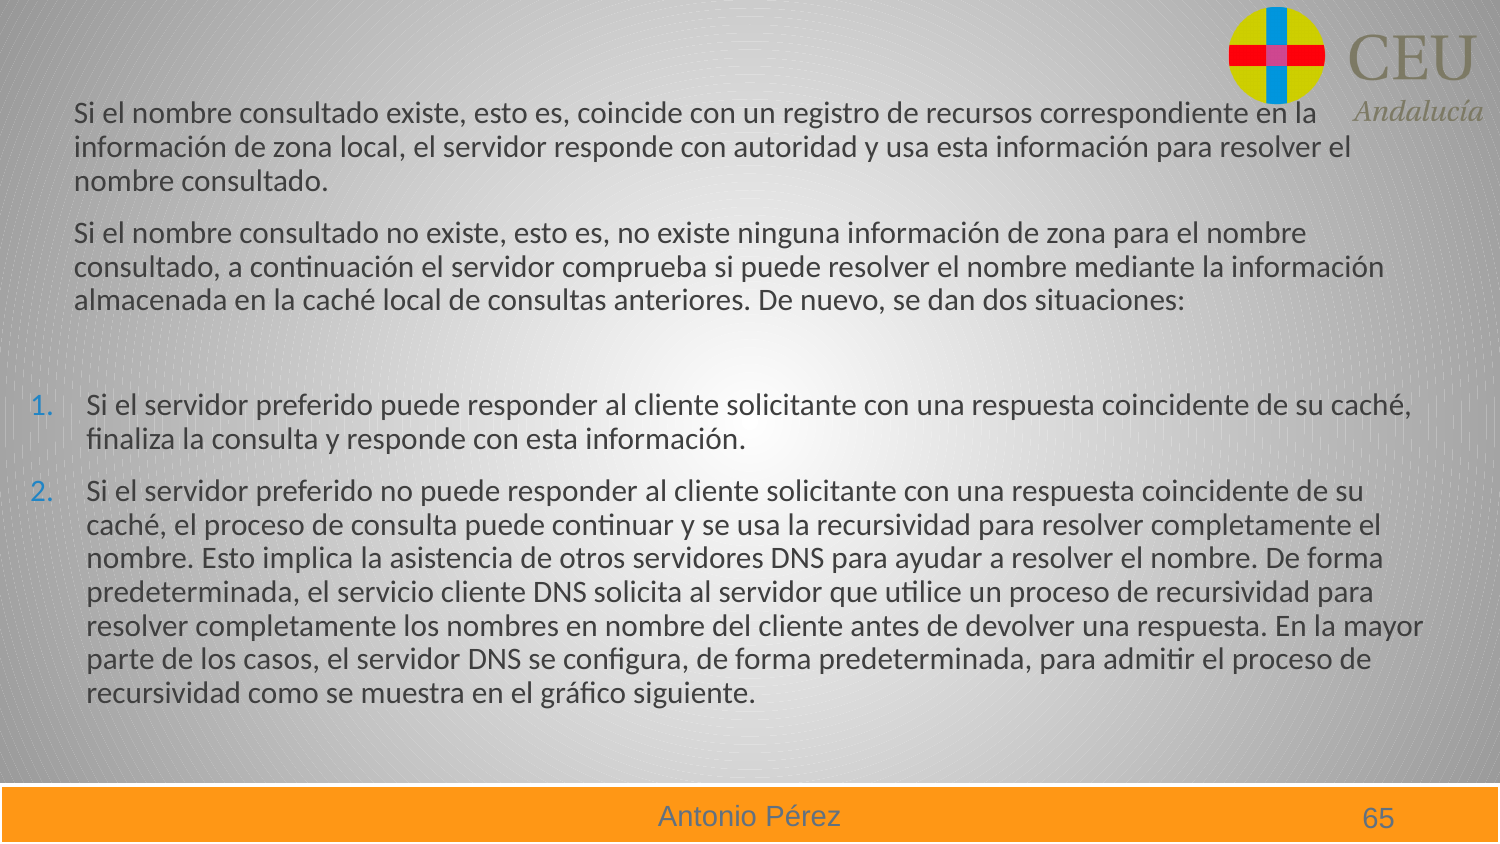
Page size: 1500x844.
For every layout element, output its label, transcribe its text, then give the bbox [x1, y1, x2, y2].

list Si el nombre consultado existe, esto es, coincide con un registro de recursos correspondiente en la información de zona local, el servidor responde con autoridad y usa esta información para resolver el nombre consultado. Si el nombre consultado no existe, esto es, no existe ninguna información de zona para el nombre consultado, a continuación el servidor comprueba si puede resolver el nombre mediante la información almacenada en la caché local de consultas anteriores. De nuevo, se dan dos situaciones: Si el servidor preferido puede responder al cliente solicitante con una respuesta coincidente de su caché, finaliza la consulta y responde con esta información. Si el servidor preferido no puede responder al cliente solicitante con una respuesta coincidente de su caché, el proceso de consulta puede continuar y se usa la recursividad para resolver completamente el nombre. Esto implica la asistencia de otros servidores DNS para ayudar a resolver el nombre. De forma predeterminada, el servicio cliente DNS solicita al servidor que utilice un proceso de recursividad para resolver completamente los nombres en nombre del cliente antes de devolver una respuesta. En la mayor parte de los casos, el servidor DNS se configura, de forma predeterminada, para admitir el proceso de recursividad como se muestra en el gráfico siguiente. [17, 91, 1447, 587]
picture [1216, 0, 1500, 137]
